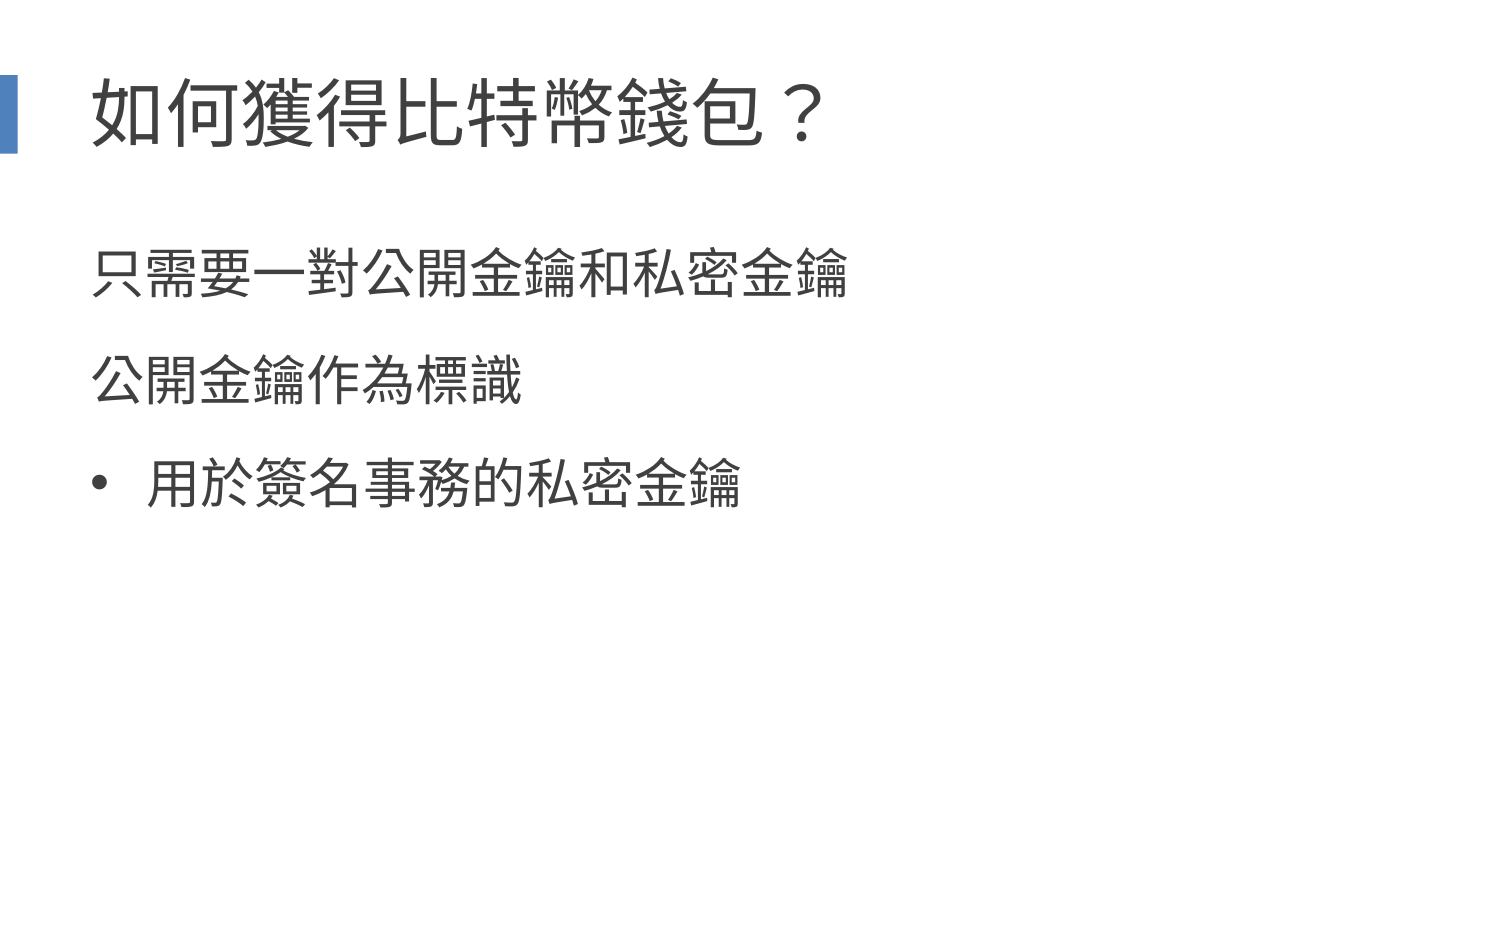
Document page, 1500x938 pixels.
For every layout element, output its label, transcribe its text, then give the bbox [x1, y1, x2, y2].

title 如何獲得比特幣錢包？ [75, 37, 1425, 186]
list 只需要一對公開金鑰和私密金鑰 公開金鑰作為標識 用於簽名事務的私密金鑰 [75, 218, 1425, 838]
